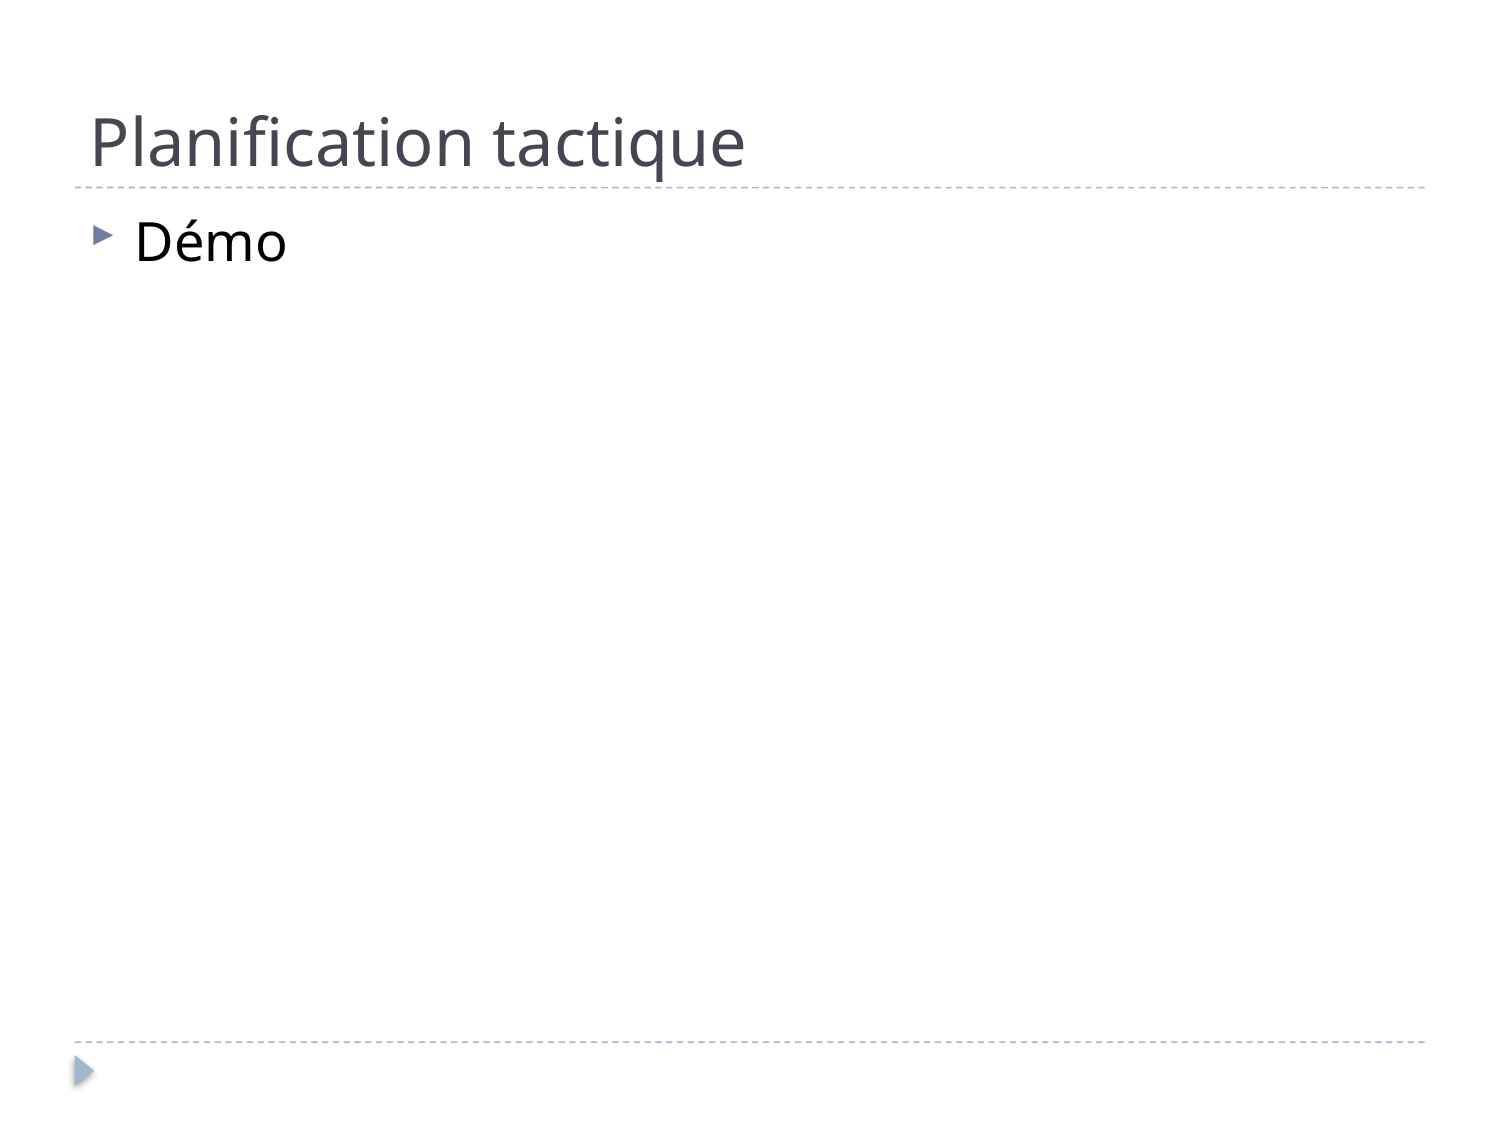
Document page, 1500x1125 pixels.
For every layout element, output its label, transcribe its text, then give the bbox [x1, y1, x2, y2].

title Planification tactique [75, 24, 1425, 188]
list Démo [75, 200, 1425, 1010]
